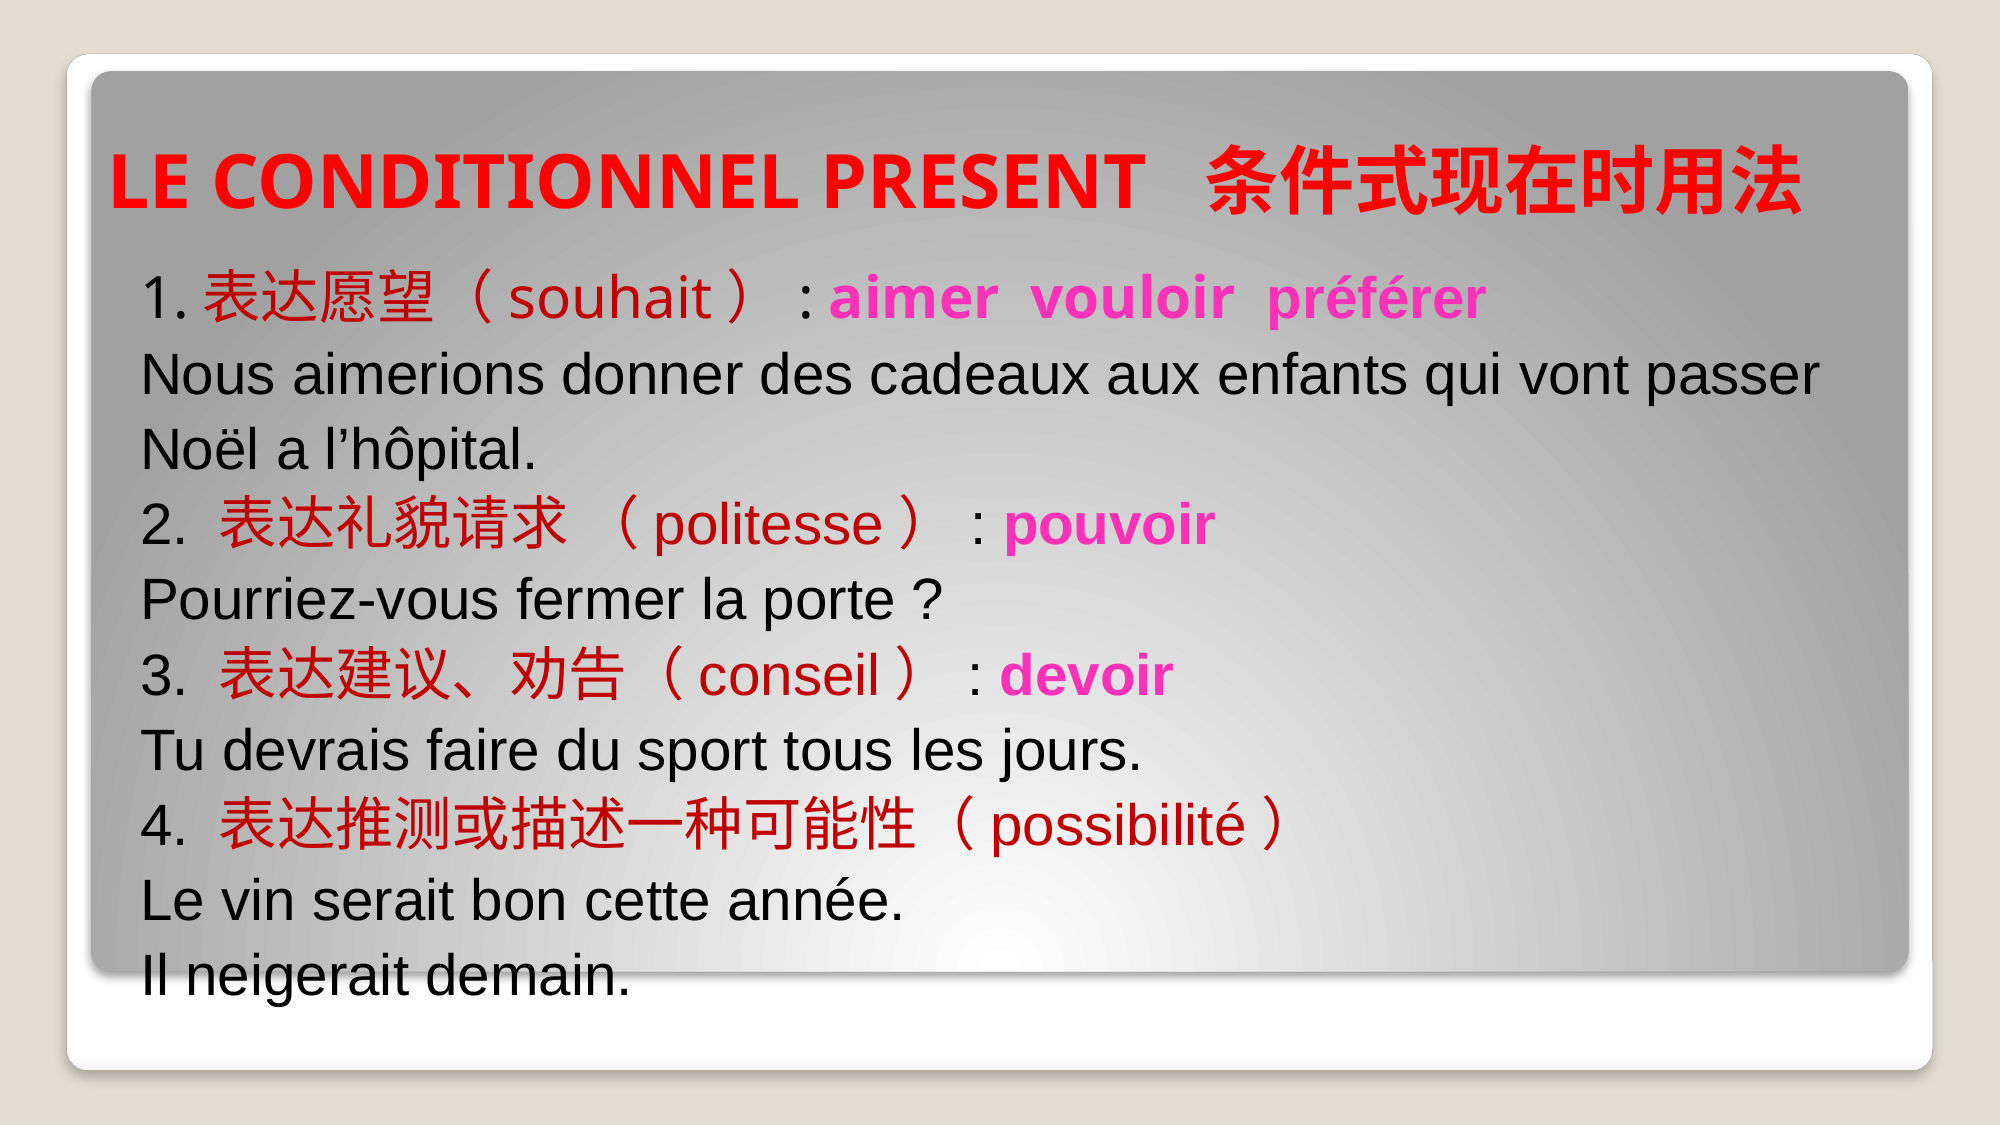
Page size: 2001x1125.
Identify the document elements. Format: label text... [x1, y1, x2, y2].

list 1.表达愿望（souhait）: aimer vouloir préférer Nous aimerions donner des cadeaux aux enfants qui vont passer Noël a l’hôpital. 2. 表达礼貌请求 （politesse）: pouvoir Pourriez-vous fermer la porte ? 3. 表达建议、劝告（conseil）: devoir Tu devrais faire du sport tous les jours. 4. 表达推测或描述一种可能性（possibilité） Le vin serait bon cette année. Il neigerait demain. [110, 245, 1894, 1027]
title LE CONDITIONNEL PRESENT 条件式现在时用法 [92, 58, 1883, 232]
